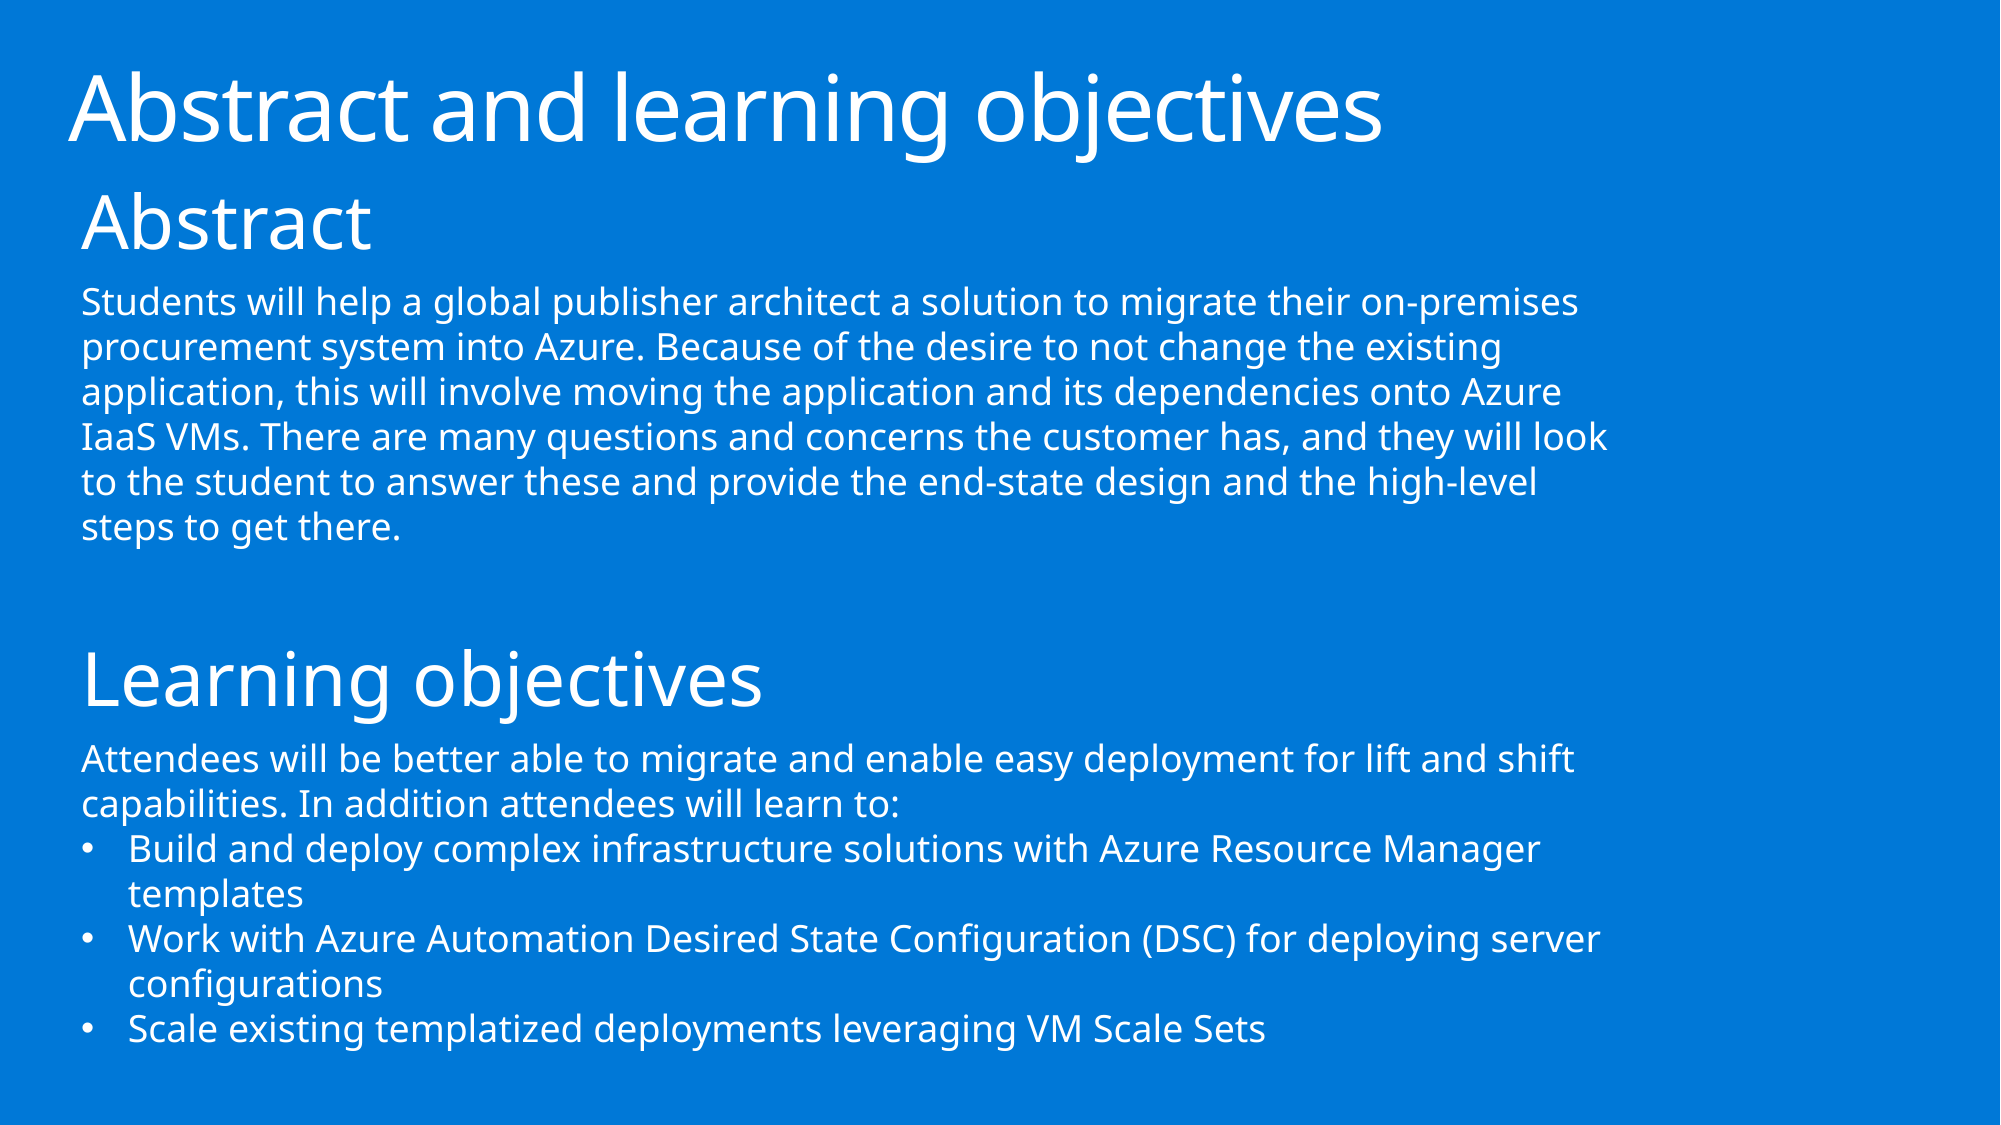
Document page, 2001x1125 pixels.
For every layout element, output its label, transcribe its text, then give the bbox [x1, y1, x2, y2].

text_box Abstract Students will help a global publisher architect a solution to migrate their on-premises procurement system into Azure. Because of the desire to not change the existing application, this will involve moving the application and its dependencies onto Azure IaaS VMs. There are many questions and concerns the customer has, and they will look to the student to answer these and provide the end-state design and the high-level steps to get there. Learning objectives Attendees will be better able to migrate and enable easy deployment for lift and shift capabilities. In addition attendees will learn to: Build and deploy complex infrastructure solutions with Azure Resource Manager templates Work with Azure Automation Desired State Configuration (DSC) for deploying server configurations Scale existing templatized deployments leveraging VM Scale Sets [50, 160, 1673, 1125]
title Abstract and learning objectives [44, 47, 1957, 196]
